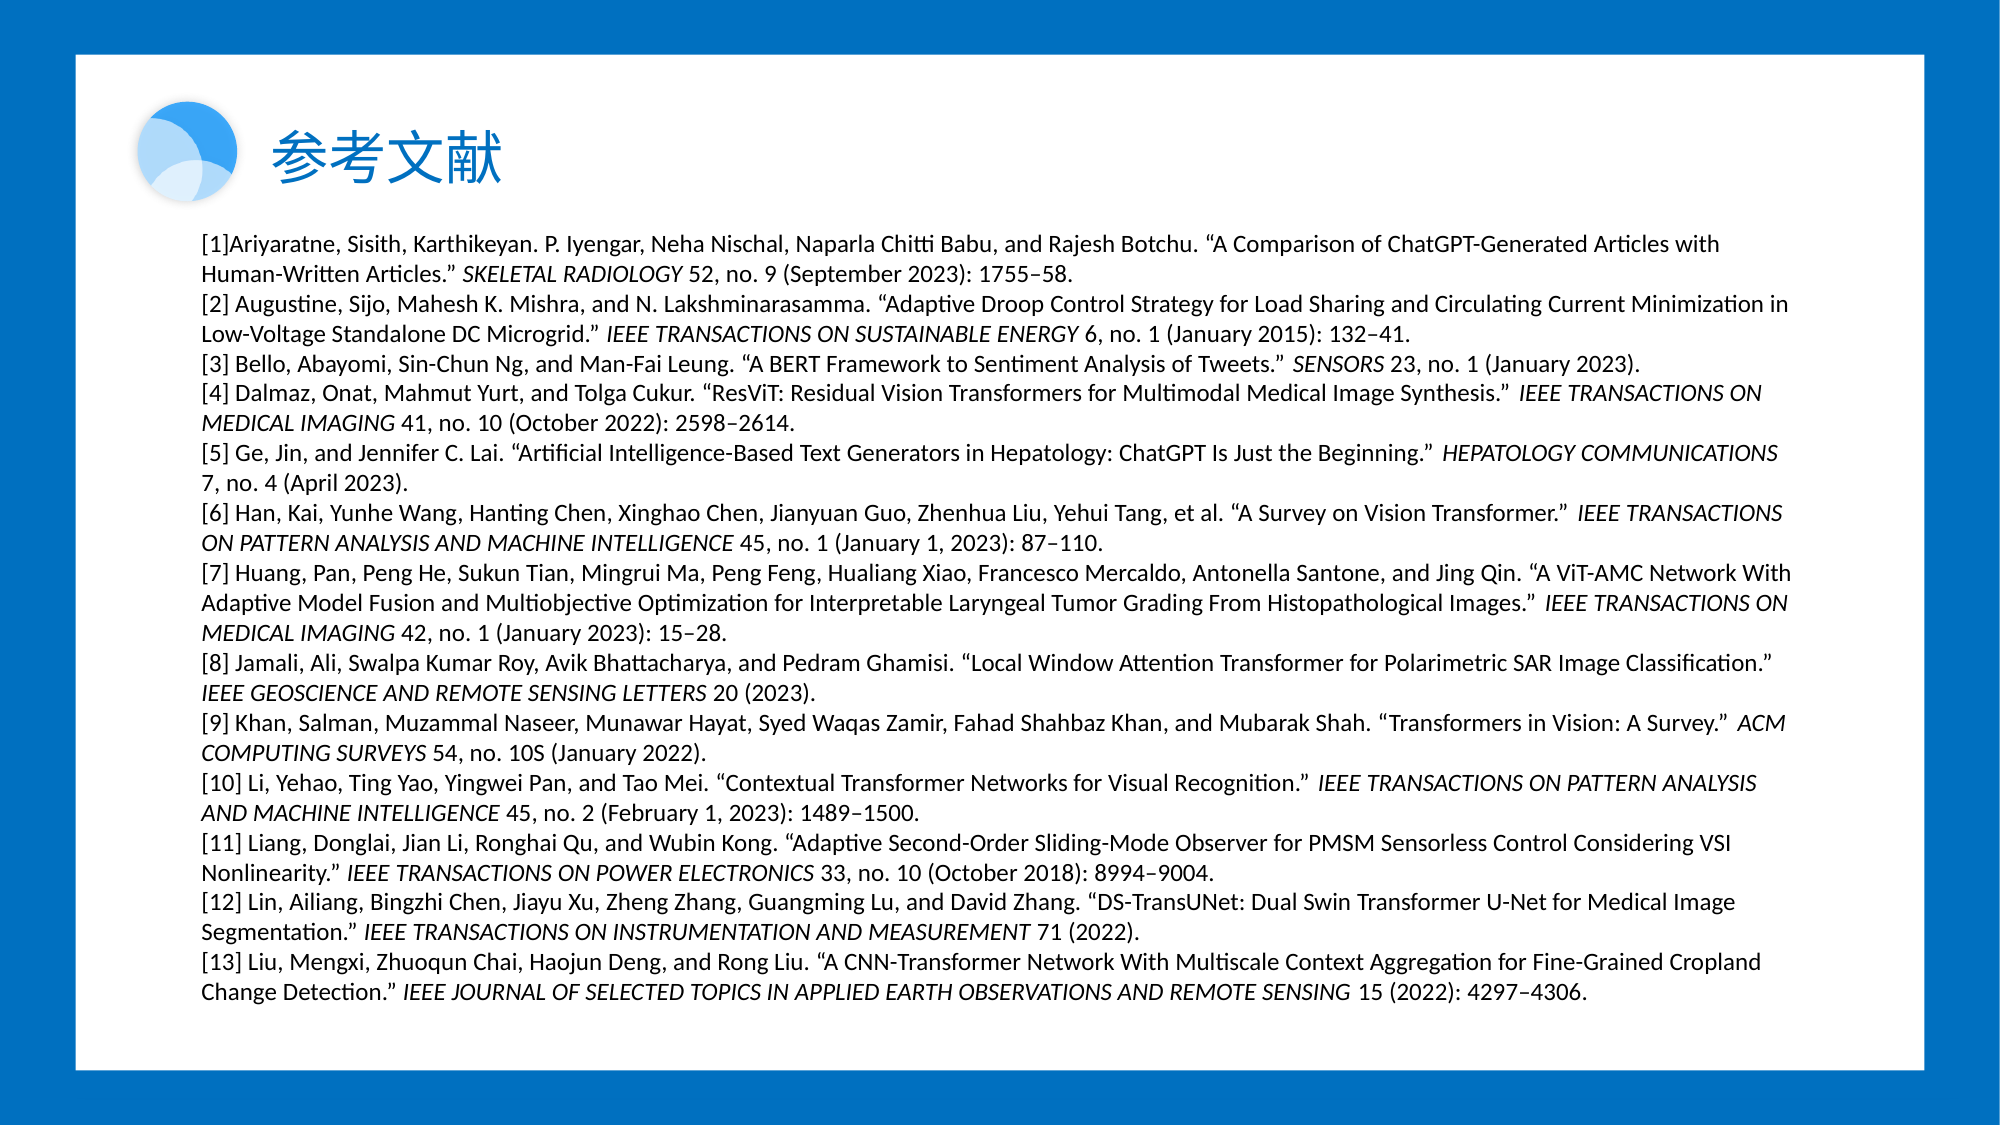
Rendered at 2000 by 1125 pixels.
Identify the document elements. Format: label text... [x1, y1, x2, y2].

text_box [1]Ariyaratne, Sisith, Karthikeyan. P. Iyengar, Neha Nischal, Naparla Chitti Babu, and Rajesh Botchu. “A Comparison of ChatGPT-Generated Articles with Human-Written Articles.” SKELETAL RADIOLOGY 52, no. 9 (September 2023): 1755–58. [2] Augustine, Sijo, Mahesh K. Mishra, and N. Lakshminarasamma. “Adaptive Droop Control Strategy for Load Sharing and Circulating Current Minimization in Low-Voltage Standalone DC Microgrid.” IEEE TRANSACTIONS ON SUSTAINABLE ENERGY 6, no. 1 (January 2015): 132–41. [3] Bello, Abayomi, Sin-Chun Ng, and Man-Fai Leung. “A BERT Framework to Sentiment Analysis of Tweets.” SENSORS 23, no. 1 (January 2023). [4] Dalmaz, Onat, Mahmut Yurt, and Tolga Cukur. “ResViT: Residual Vision Transformers for Multimodal Medical Image Synthesis.” IEEE TRANSACTIONS ON MEDICAL IMAGING 41, no. 10 (October 2022): 2598–2614. [5] Ge, Jin, and Jennifer C. Lai. “Artificial Intelligence-Based Text Generators in Hepatology: ChatGPT Is Just the Beginning.” HEPATOLOGY COMMUNICATIONS 7, no. 4 (April 2023). [6] Han, Kai, Yunhe Wang, Hanting Chen, Xinghao Chen, Jianyuan Guo, Zhenhua Liu, Yehui Tang, et al. “A Survey on Vision Transformer.” IEEE TRANSACTIONS ON PATTERN ANALYSIS AND MACHINE INTELLIGENCE 45, no. 1 (January 1, 2023): 87–110. [7] Huang, Pan, Peng He, Sukun Tian, Mingrui Ma, Peng Feng, Hualiang Xiao, Francesco Mercaldo, Antonella Santone, and Jing Qin. “A ViT-AMC Network With Adaptive Model Fusion and Multiobjective Optimization for Interpretable Laryngeal Tumor Grading From Histopathological Images.” IEEE TRANSACTIONS ON MEDICAL IMAGING 42, no. 1 (January 2023): 15–28. [8] Jamali, Ali, Swalpa Kumar Roy, Avik Bhattacharya, and Pedram Ghamisi. “Local Window Attention Transformer for Polarimetric SAR Image Classification.” IEEE GEOSCIENCE AND REMOTE SENSING LETTERS 20 (2023). [9] Khan, Salman, Muzammal Naseer, Munawar Hayat, Syed Waqas Zamir, Fahad Shahbaz Khan, and Mubarak Shah. “Transformers in Vision: A Survey.” ACM COMPUTING SURVEYS 54, no. 10S (January 2022). [10] Li, Yehao, Ting Yao, Yingwei Pan, and Tao Mei. “Contextual Transformer Networks for Visual Recognition.” IEEE TRANSACTIONS ON PATTERN ANALYSIS AND MACHINE INTELLIGENCE 45, no. 2 (February 1, 2023): 1489–1500. [11] Liang, Donglai, Jian Li, Ronghai Qu, and Wubin Kong. “Adaptive Second-Order Sliding-Mode Observer for PMSM Sensorless Control Considering VSI Nonlinearity.” IEEE TRANSACTIONS ON POWER ELECTRONICS 33, no. 10 (October 2018): 8994–9004. [12] Lin, Ailiang, Bingzhi Chen, Jiayu Xu, Zheng Zhang, Guangming Lu, and David Zhang. “DS-TransUNet: Dual Swin Transformer U-Net for Medical Image Segmentation.” IEEE TRANSACTIONS ON INSTRUMENTATION AND MEASUREMENT 71 (2022). [13] Liu, Mengxi, Zhuoqun Chai, Haojun Deng, and Rong Liu. “A CNN-Transformer Network With Multiscale Context Aggregation for Fine-Grained Cropland Change Detection.” IEEE JOURNAL OF SELECTED TOPICS IN APPLIED EARTH OBSERVATIONS AND REMOTE SENSING 15 (2022): 4297–4306. [186, 219, 1813, 1014]
text_box 参考文献 [255, 113, 688, 199]
picture [137, 101, 238, 202]
